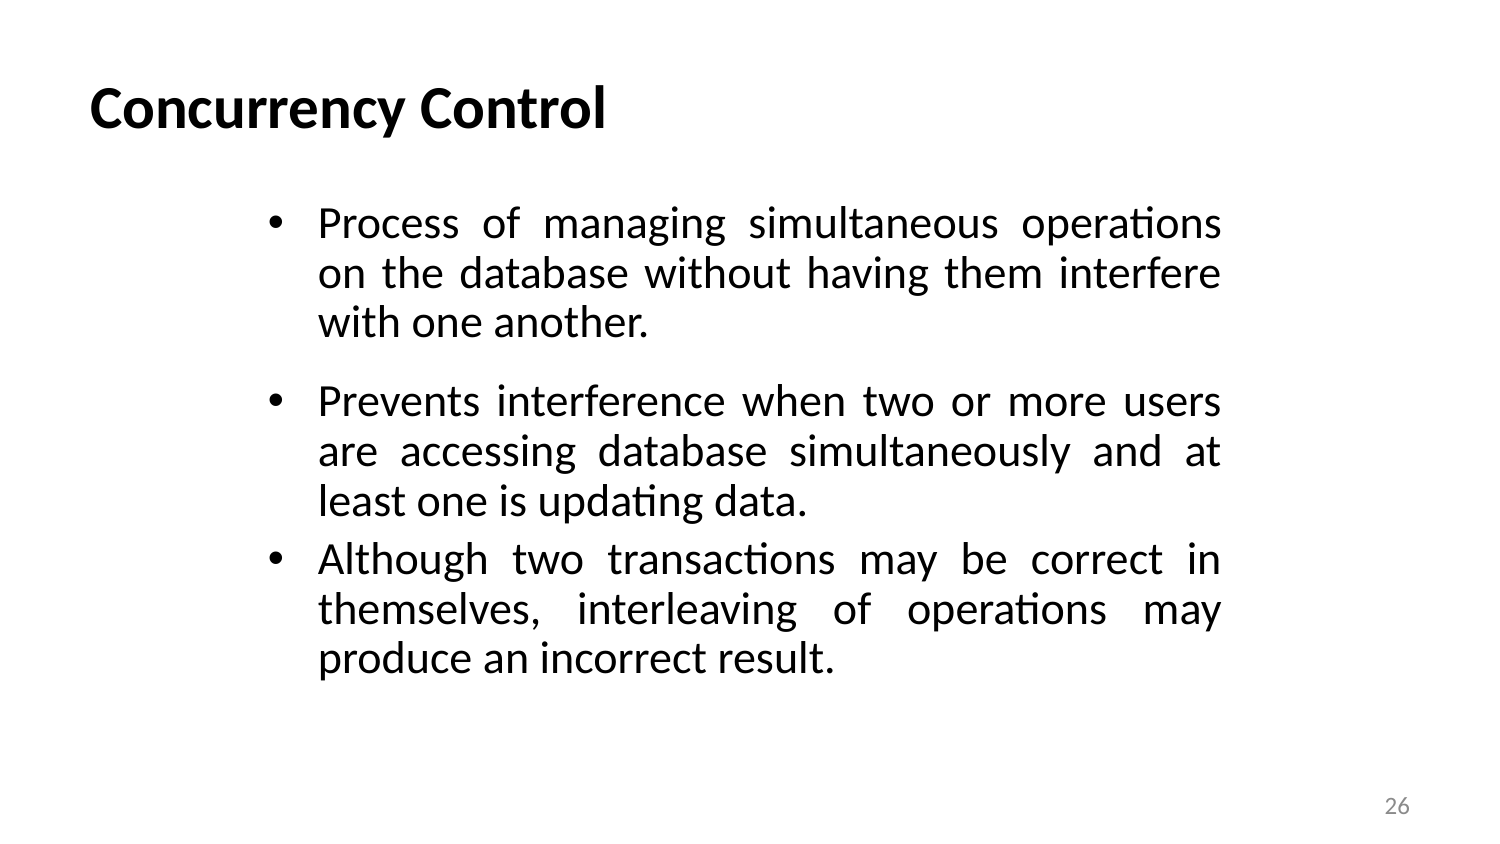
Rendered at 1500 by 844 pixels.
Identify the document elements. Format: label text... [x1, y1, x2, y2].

list Process of managing simultaneous operations on the database without having them interfere with one another. Prevents interference when two or more users are accessing database simultaneously and at least one is updating data. Although two transactions may be correct in themselves, interleaving of operations may produce an incorrect result. [252, 191, 1238, 698]
slide_number 26 [1074, 782, 1425, 827]
title Concurrency Control [75, 33, 1425, 175]
